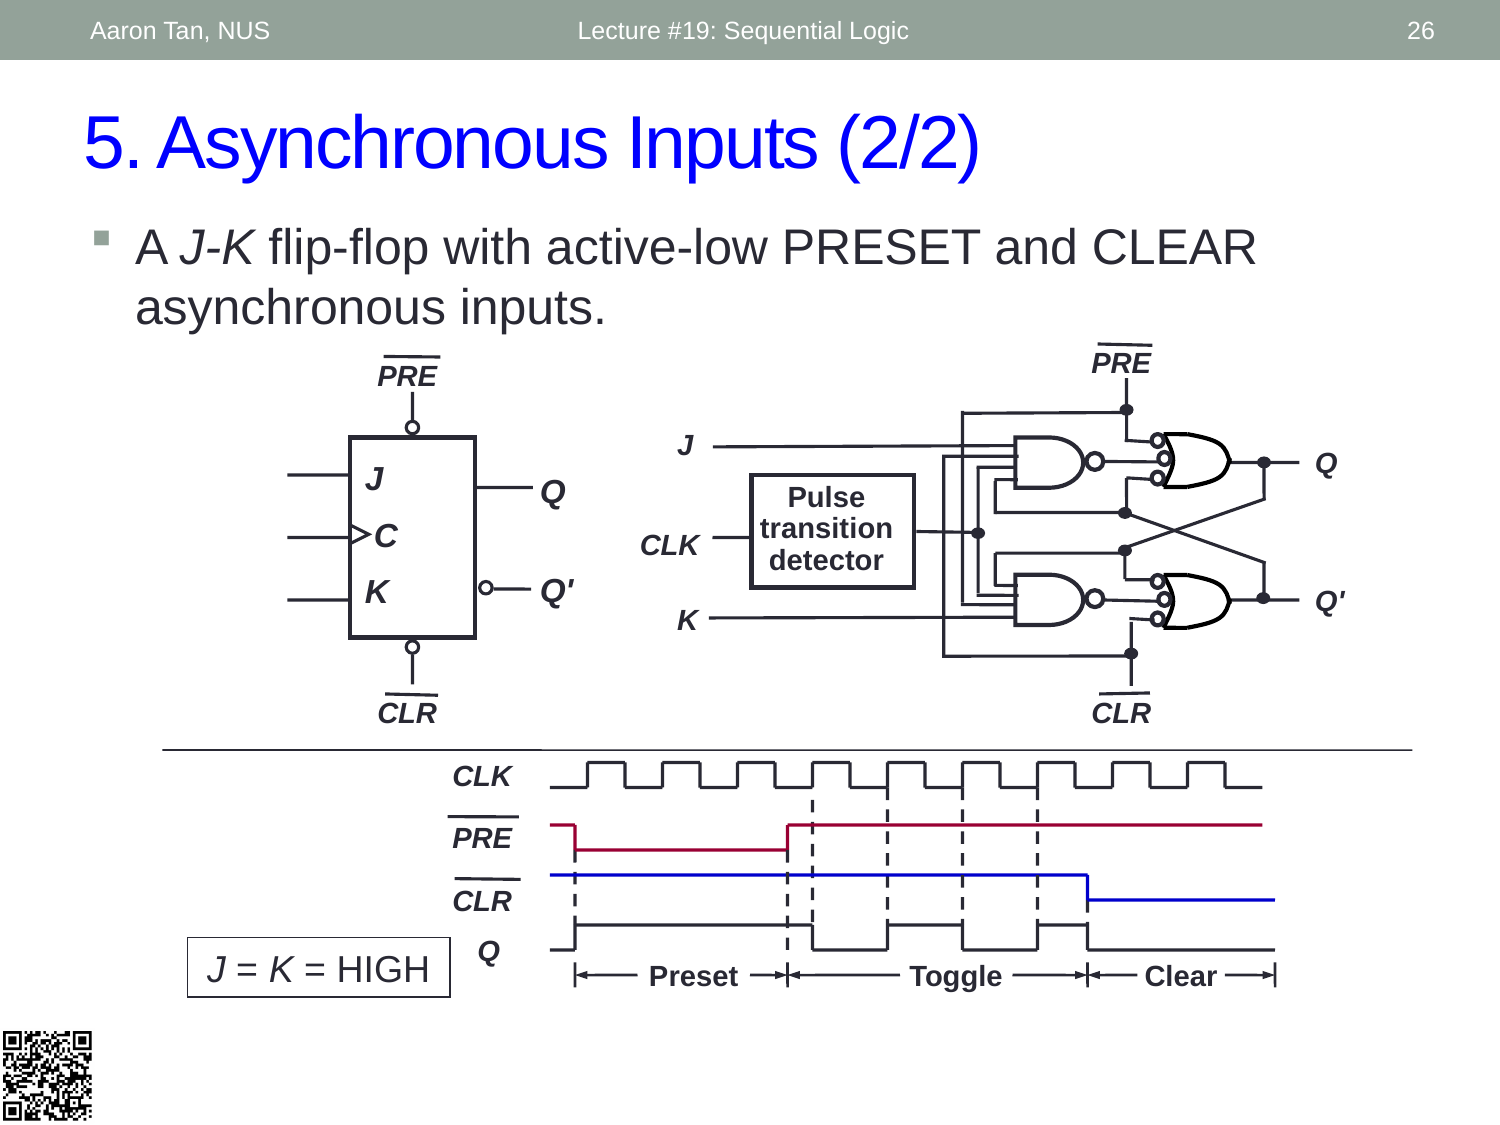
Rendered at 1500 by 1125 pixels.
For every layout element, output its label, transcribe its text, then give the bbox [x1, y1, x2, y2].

picture [0, 1028, 95, 1124]
footer Lecture #19: Sequential Logic [562, 3, 1238, 57]
text_box A J-K flip-flop with active-low PRESET and CLEAR asynchronous inputs. [74, 206, 1425, 375]
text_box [162, 337, 1413, 1001]
slide_number Aaron Tan, NUS [75, 3, 550, 57]
title 5. Asynchronous Inputs (2/2) [68, 86, 1450, 192]
slide_number 26 [1308, 3, 1450, 57]
